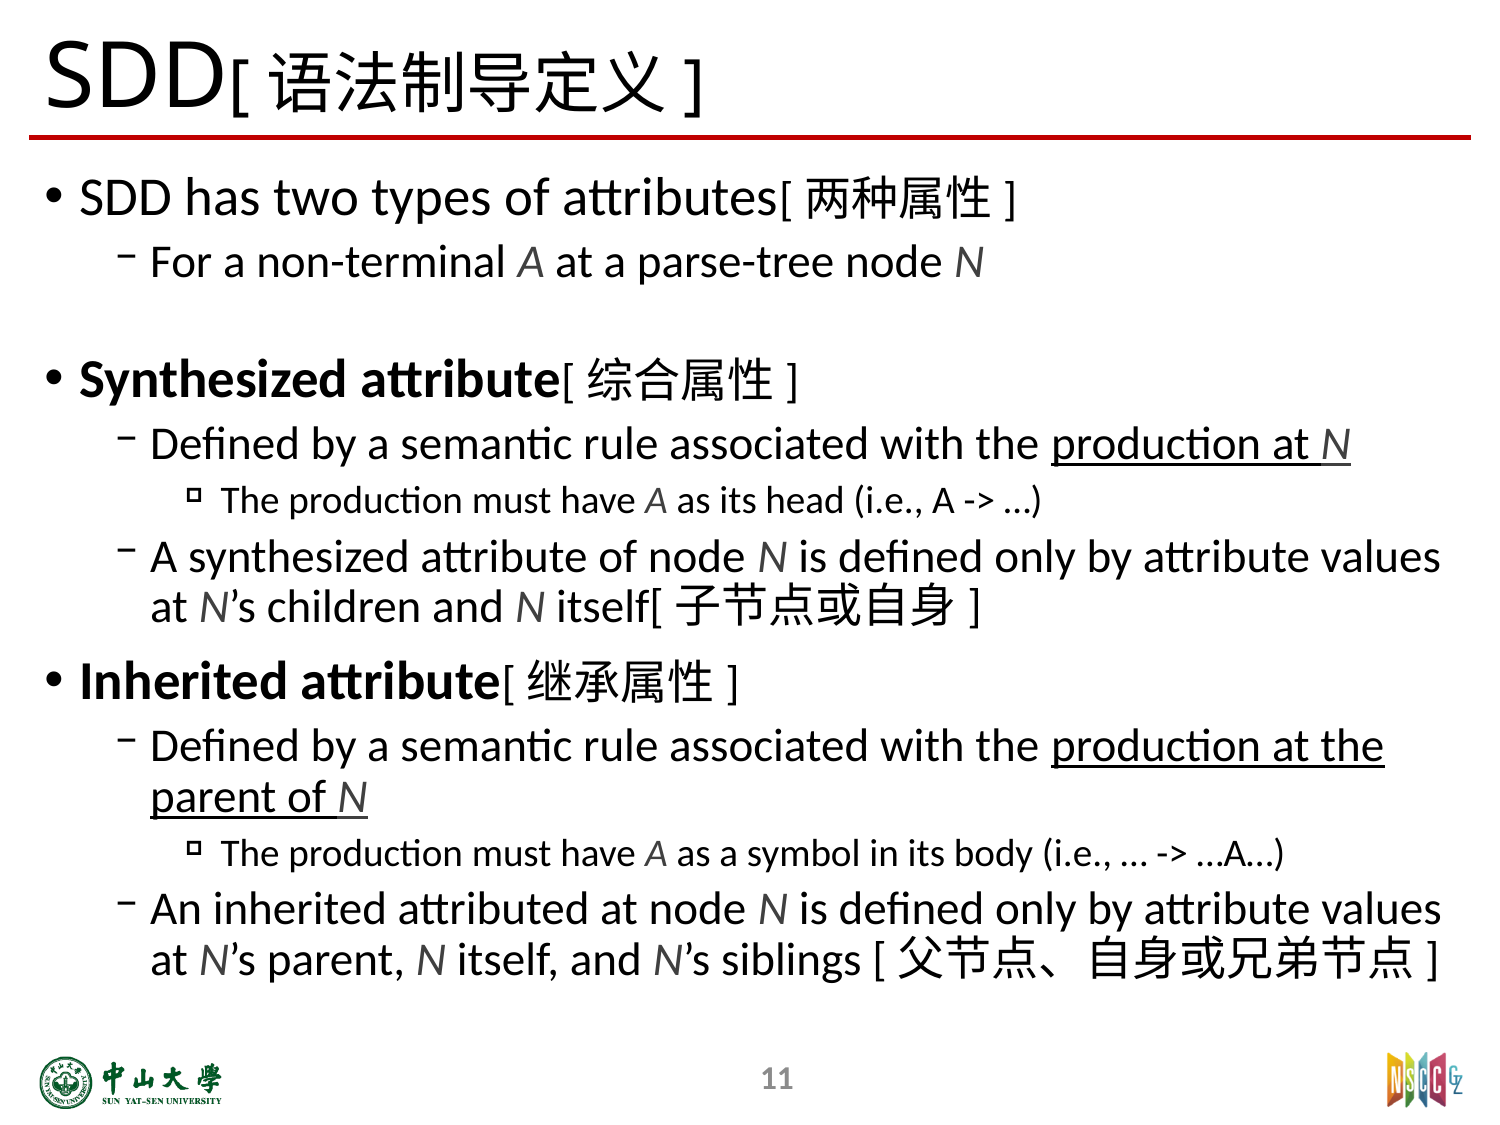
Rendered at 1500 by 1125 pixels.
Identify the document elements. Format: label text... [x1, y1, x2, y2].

title SDD[语法制导定义] [29, 19, 1471, 138]
picture [1376, 1046, 1471, 1116]
slide_number 11 [608, 1045, 946, 1106]
list SDD has two types of attributes[两种属性] For a non-terminal A at a parse-tree node N Synthesized attribute[综合属性] Defined by a semantic rule associated with the production at N The production must have A as its head (i.e., A -> …) A synthesized attribute of node N is defined only by attribute values at N’s children and N itself[子节点或自身] Inherited attribute[继承属性] Defined by a semantic rule associated with the production at the parent of N The production must have A as a symbol in its body (i.e., … -> …A…) An inherited attributed at node N is defined only by attribute values at N’s parent, N itself, and N’s siblings [父节点、自身或兄弟节点] [29, 160, 1471, 1046]
picture [29, 1049, 231, 1118]
